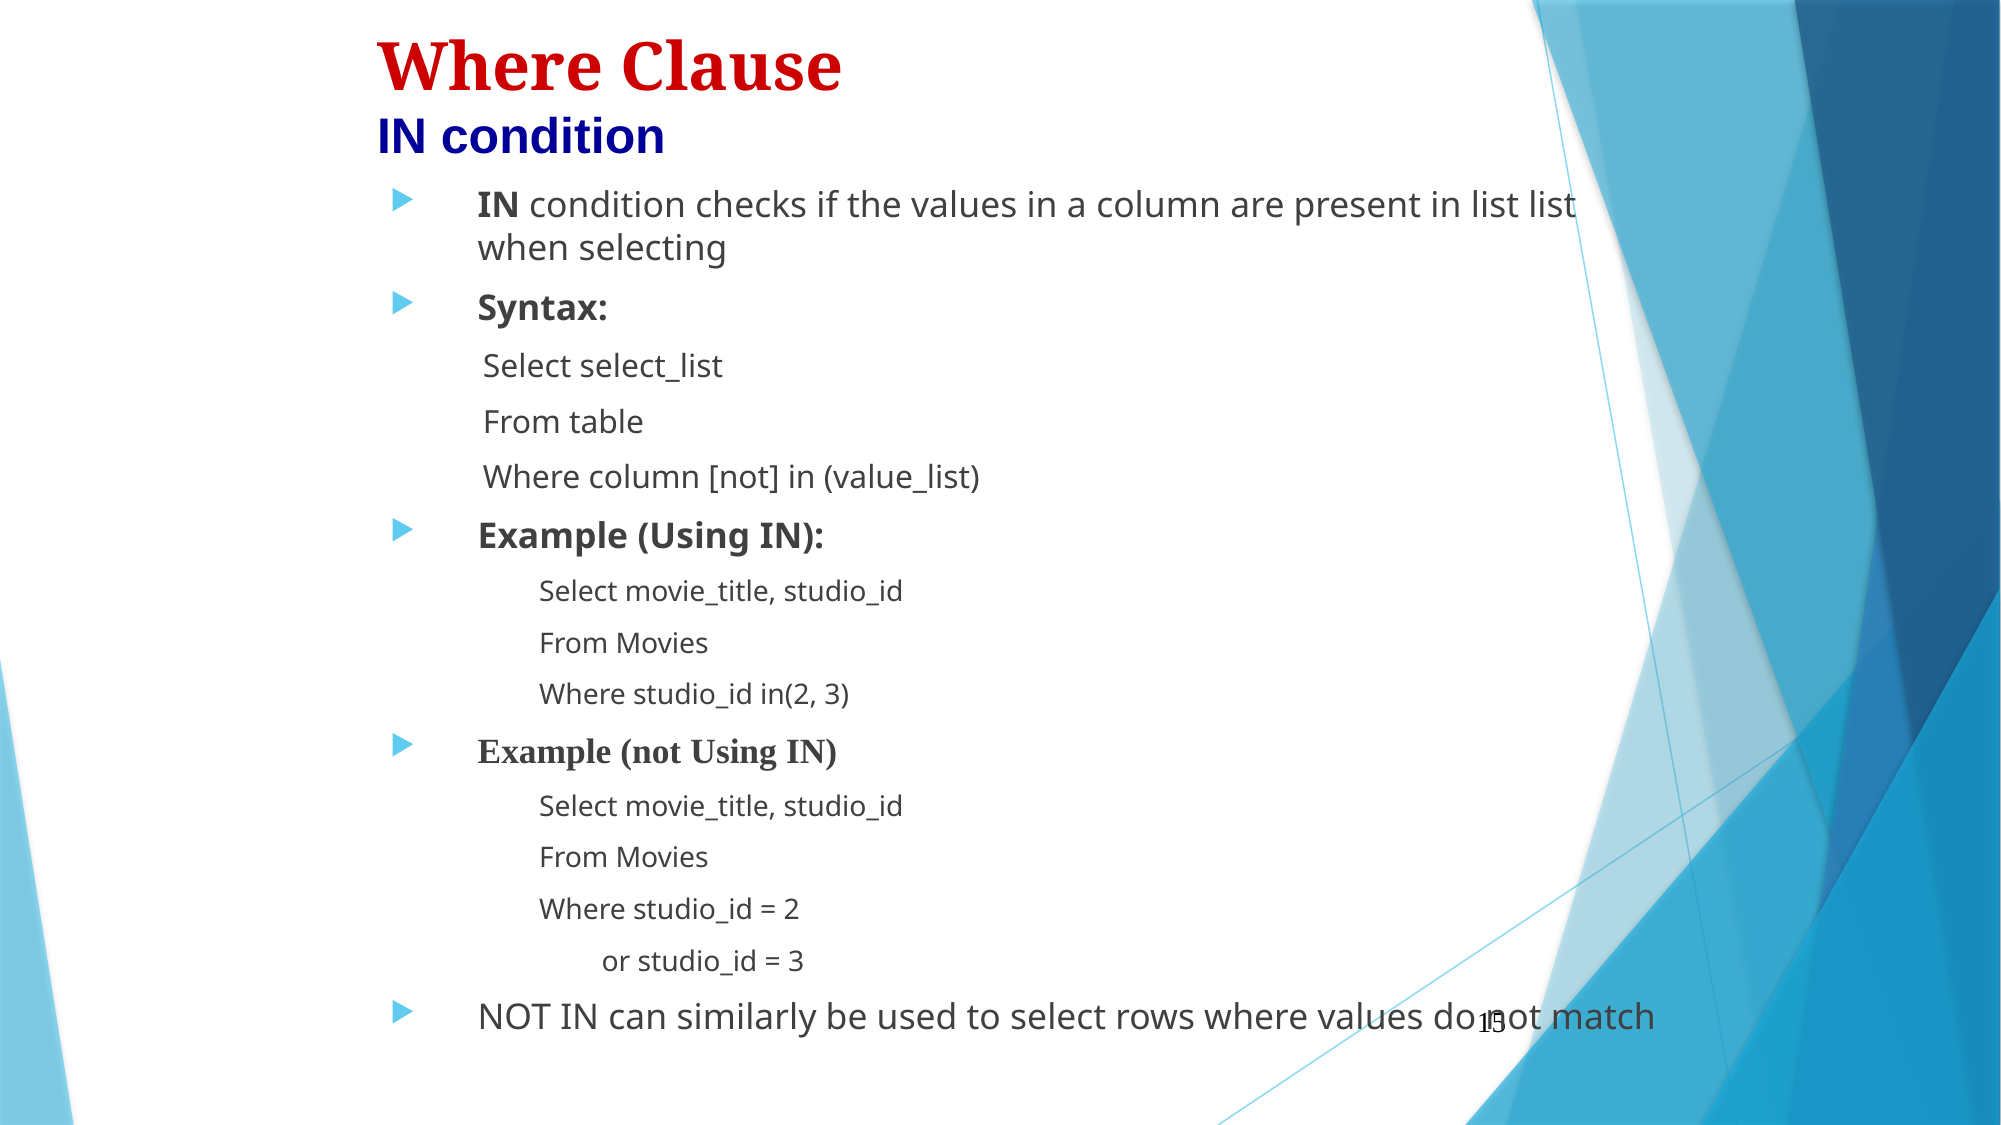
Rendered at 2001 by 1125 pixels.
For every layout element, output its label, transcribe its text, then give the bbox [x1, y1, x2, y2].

list IN condition checks if the values in a column are present in list list when selecting Syntax: Select select_list From table Where column [not] in (value_list) Example (Using IN): Select movie_title, studio_id From Movies Where studio_id in(2, 3) Example (not Using IN) Select movie_title, studio_id From Movies Where studio_id = 2 or studio_id = 3 NOT IN can similarly be used to select rows where values do not match [375, 174, 1675, 1050]
text_box Where Clause IN condition [362, 12, 1638, 175]
